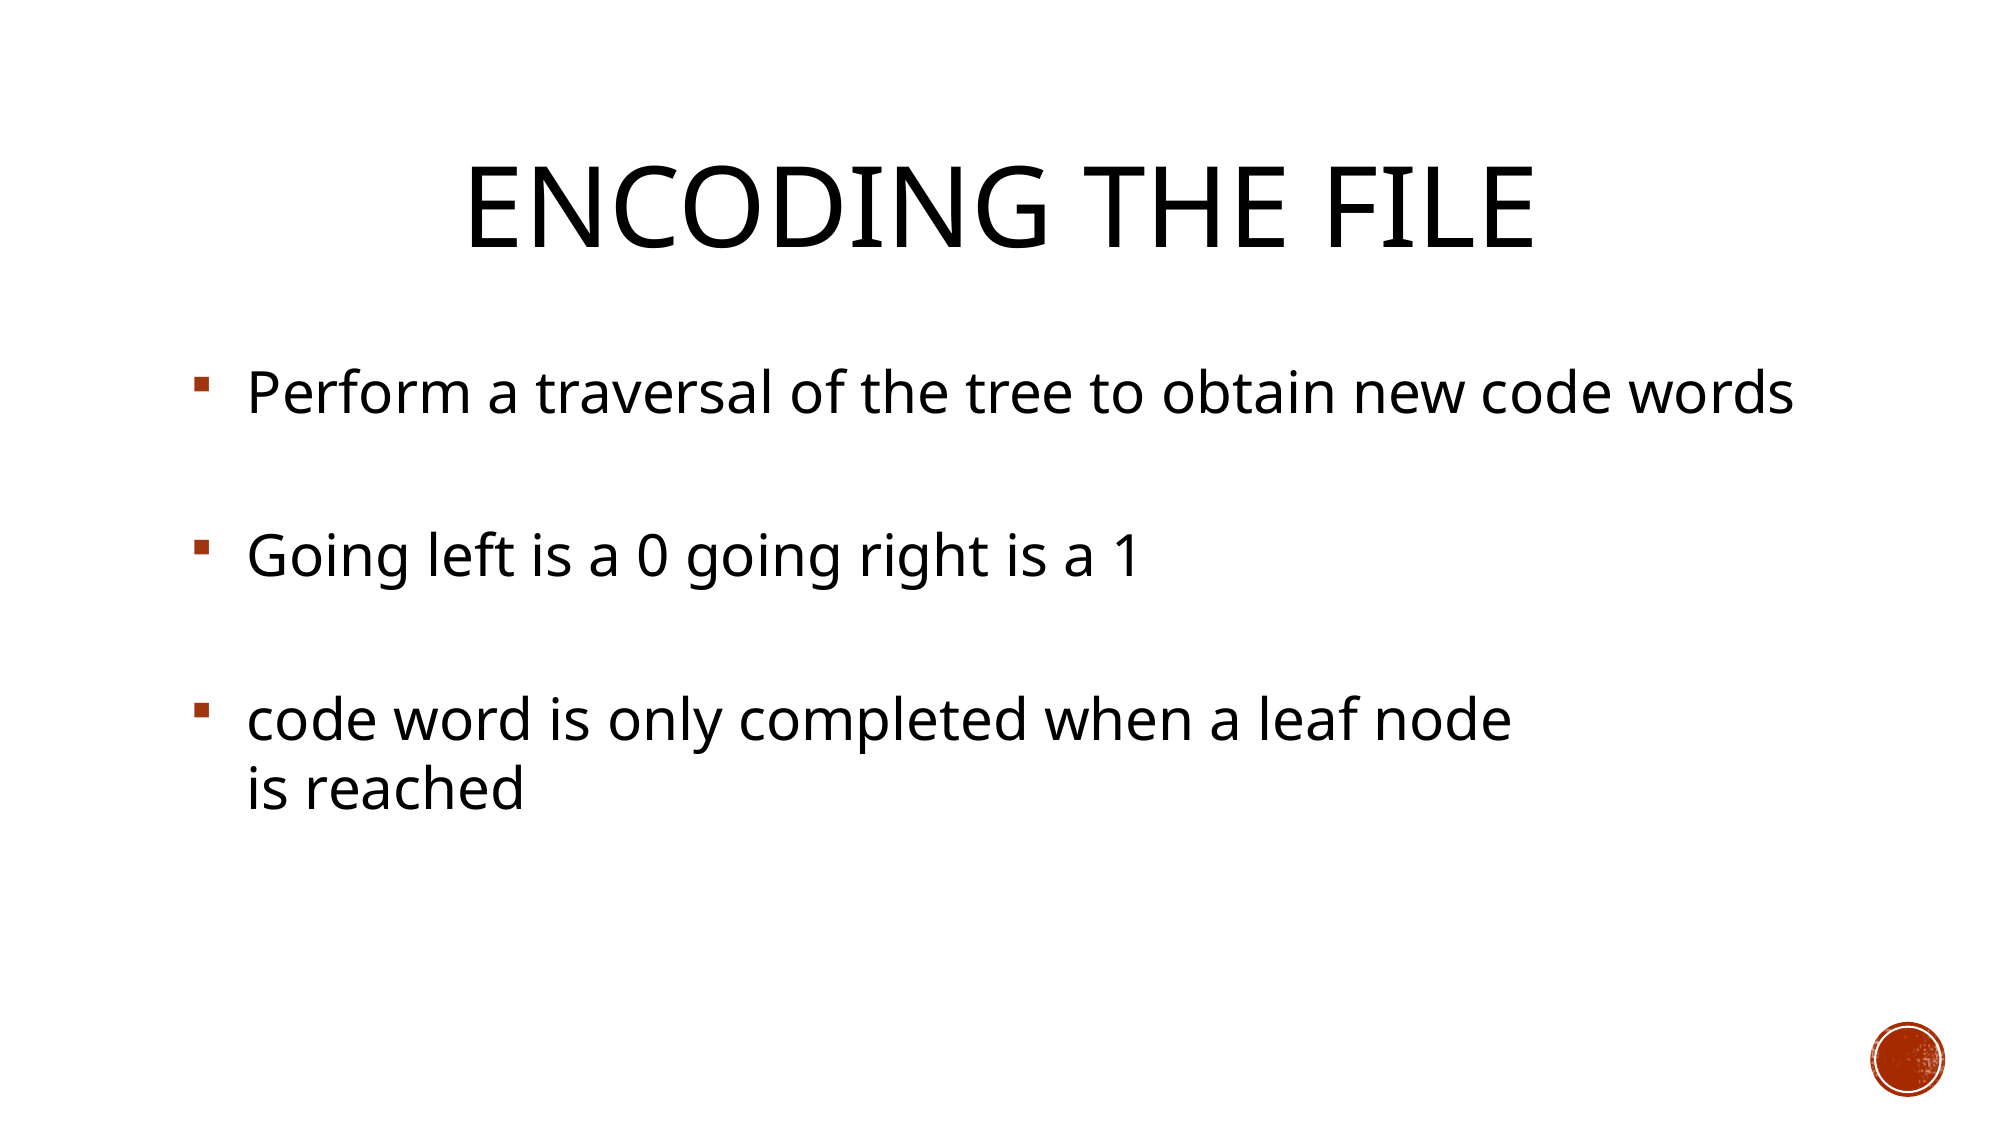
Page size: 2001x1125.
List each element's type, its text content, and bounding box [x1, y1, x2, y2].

title Encoding the File [175, 79, 1826, 344]
list Perform a traversal of the tree to obtain new code words Going left is a 0 going right is a 1 code word is only completed when a leaf node is reached [175, 348, 1826, 1013]
